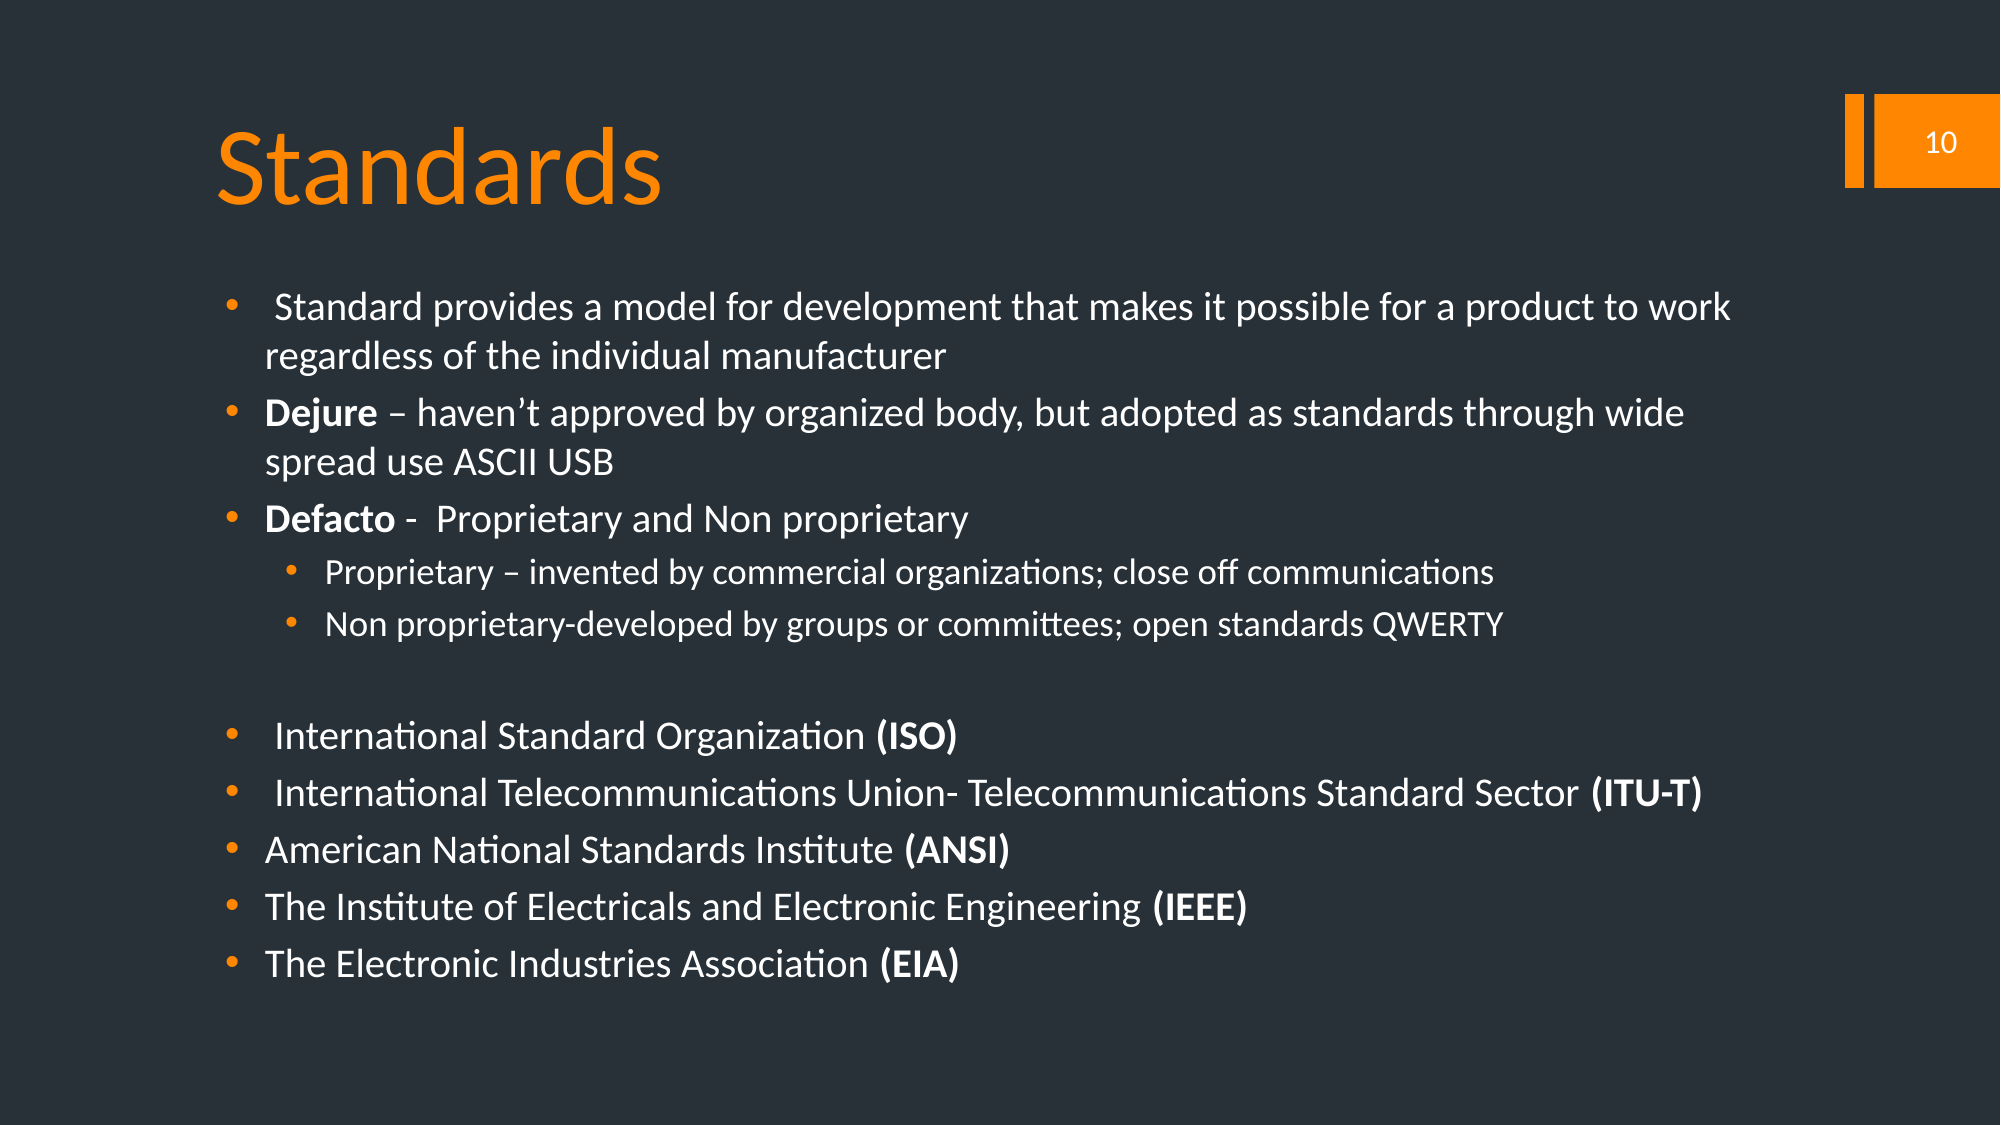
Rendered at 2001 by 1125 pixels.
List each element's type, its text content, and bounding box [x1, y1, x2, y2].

slide_number 10 [1883, 115, 1973, 165]
list Standard provides a model for development that makes it possible for a product to work regardless of the individual manufacturer Dejure – haven’t approved by organized body, but adopted as standards through wide spread use ASCII USB Defacto - Proprietary and Non proprietary Proprietary – invented by commercial organizations; close off communications Non proprietary-developed by groups or committees; open standards QWERTY International Standard Organization (ISO) International Telecommunications Union- Telecommunications Standard Sector (ITU-T) American National Standards Institute (ANSI) The Institute of Electricals and Electronic Engineering (IEEE) The Electronic Industries Association (EIA) [200, 272, 1800, 1000]
title Standards [200, 45, 1800, 235]
